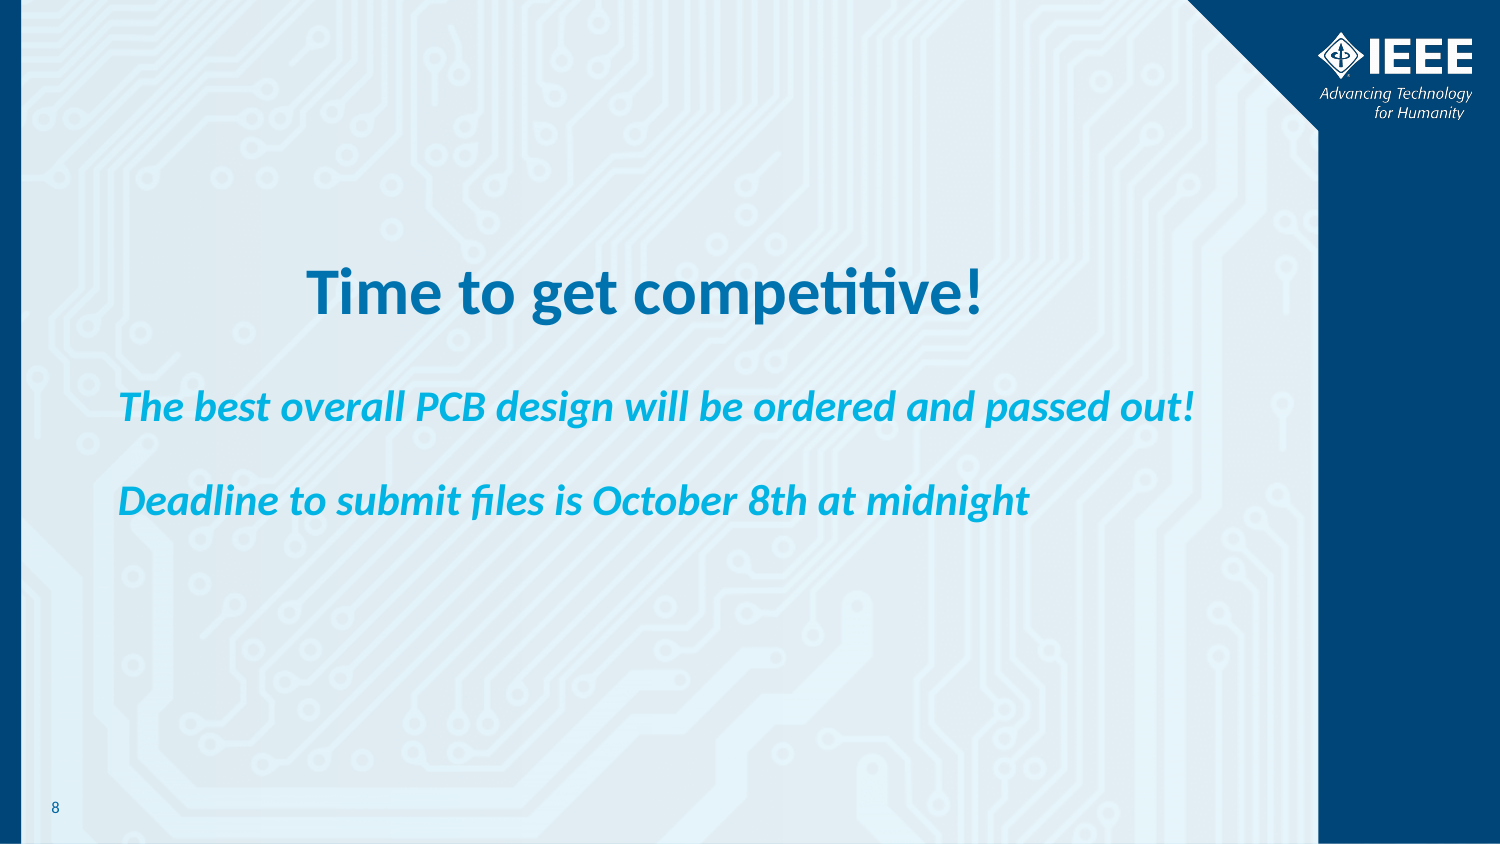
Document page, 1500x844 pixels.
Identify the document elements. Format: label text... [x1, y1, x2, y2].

title Time to get competitive! [102, 250, 1189, 337]
subtitle The best overall PCB design will be ordered and passed out! Deadline to submit files is October 8th at midnight [102, 375, 1229, 533]
picture [1318, 32, 1472, 120]
slide_number ‹#› [36, 784, 88, 830]
